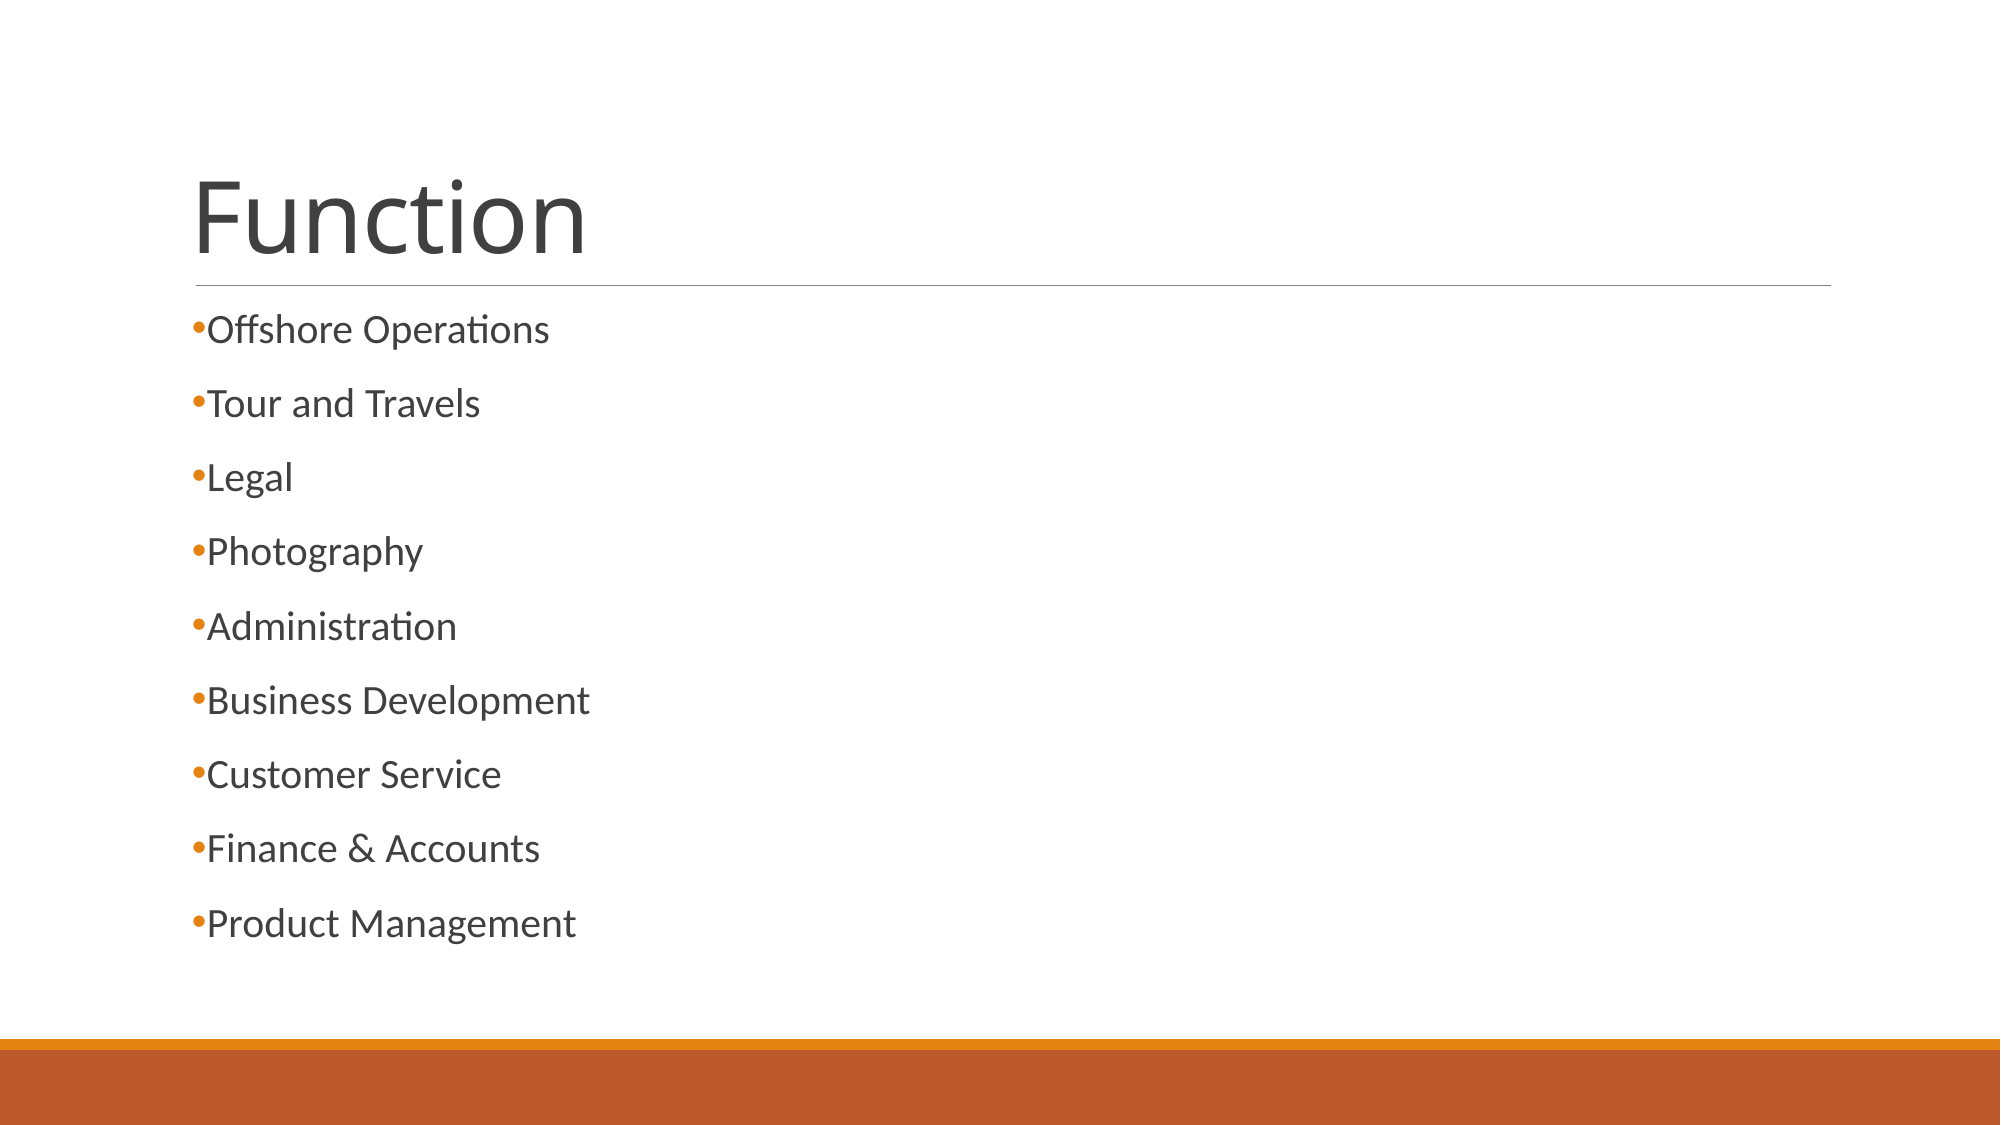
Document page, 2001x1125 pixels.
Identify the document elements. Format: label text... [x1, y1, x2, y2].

text_box Function [175, 99, 740, 281]
text_box Offshore Operations Tour and Travels Legal Photography Administration Business Development Customer Service Finance & Accounts Product Management [191, 299, 1922, 955]
